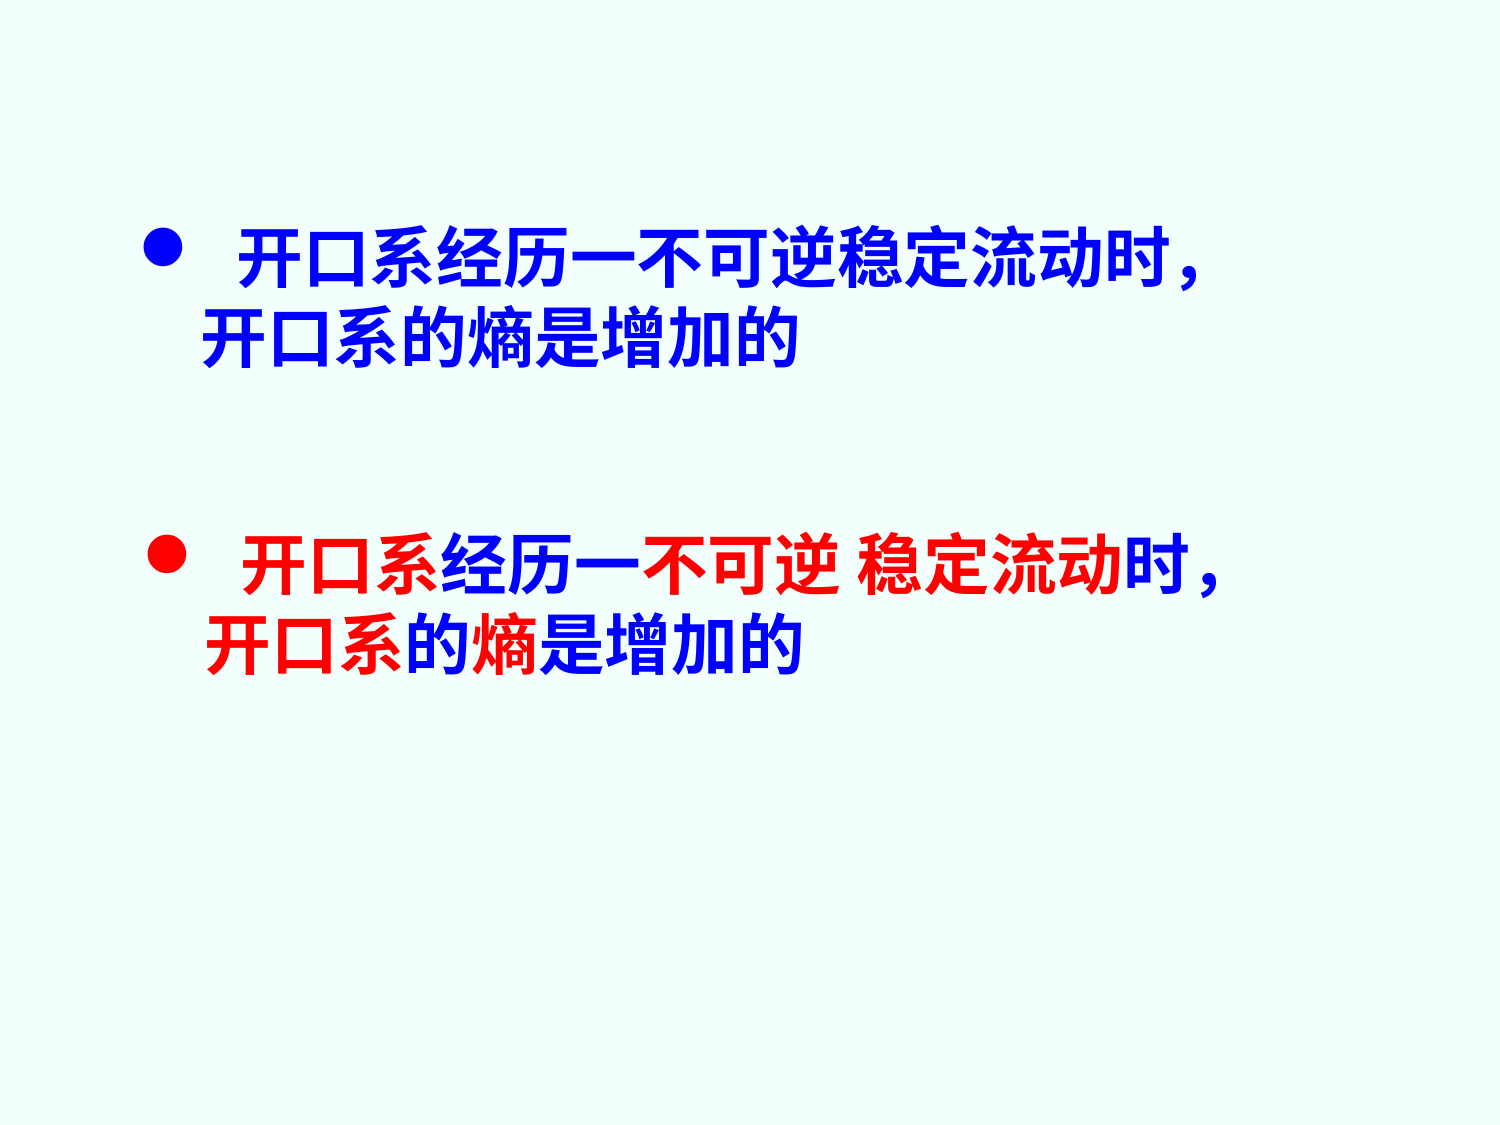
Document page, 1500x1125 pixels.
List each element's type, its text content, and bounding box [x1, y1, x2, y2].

text_box 开口系经历一不可逆稳定流动时， 开口系的熵是增加的 [123, 208, 1282, 383]
text_box 开口系经历一不可逆 稳定流动时， 开口系的熵是增加的 [128, 515, 1286, 690]
